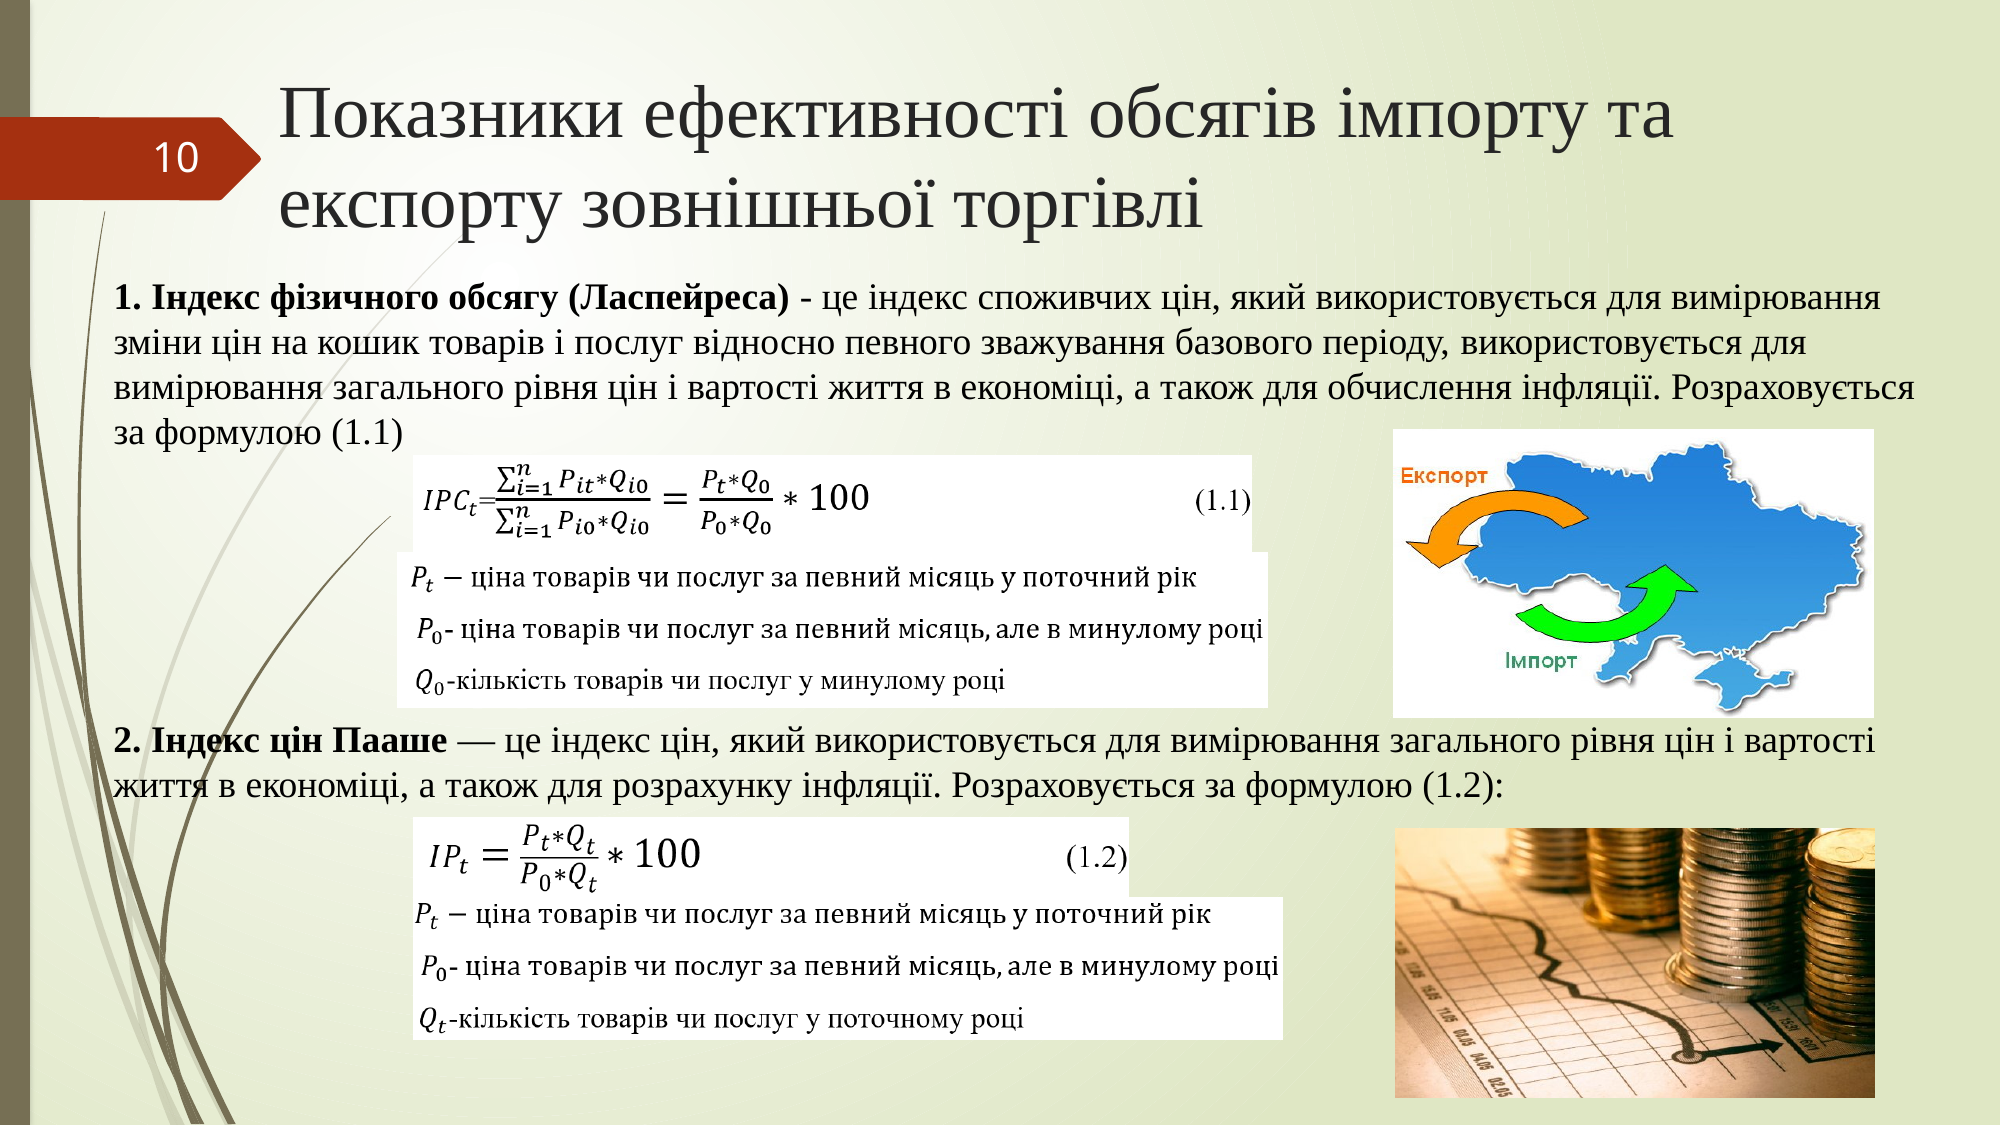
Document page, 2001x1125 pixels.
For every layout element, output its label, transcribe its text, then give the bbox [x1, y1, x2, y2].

title Показники ефективності обсягів імпорту та експорту зовнішньої торгівлі [263, 54, 1981, 266]
picture [1395, 827, 1875, 1099]
picture [397, 455, 1268, 708]
picture [413, 816, 1284, 1040]
text_box 2. Індекс цін Пааше — це індекс цін, який використовується для вимірювання загального рівня цін і вартості життя в економіці, а також для розрахунку інфляції. Розраховується за формулою (1.2): [98, 707, 1952, 813]
text_box [23, 234, 995, 295]
picture [1393, 429, 1874, 718]
slide_number 10 [87, 129, 216, 190]
text_box 1. Індекс фізичного обсягу (Ласпейреса) - це індекс споживчих цін, який використовується для вимірювання зміни цін на кошик товарів і послуг відносно певного зважування базового періоду, використовується для вимірювання загального рівня цін і вартості життя в економіці, а також для обчислення інфляції. Розраховується за формулою (1.1) [98, 265, 1968, 460]
